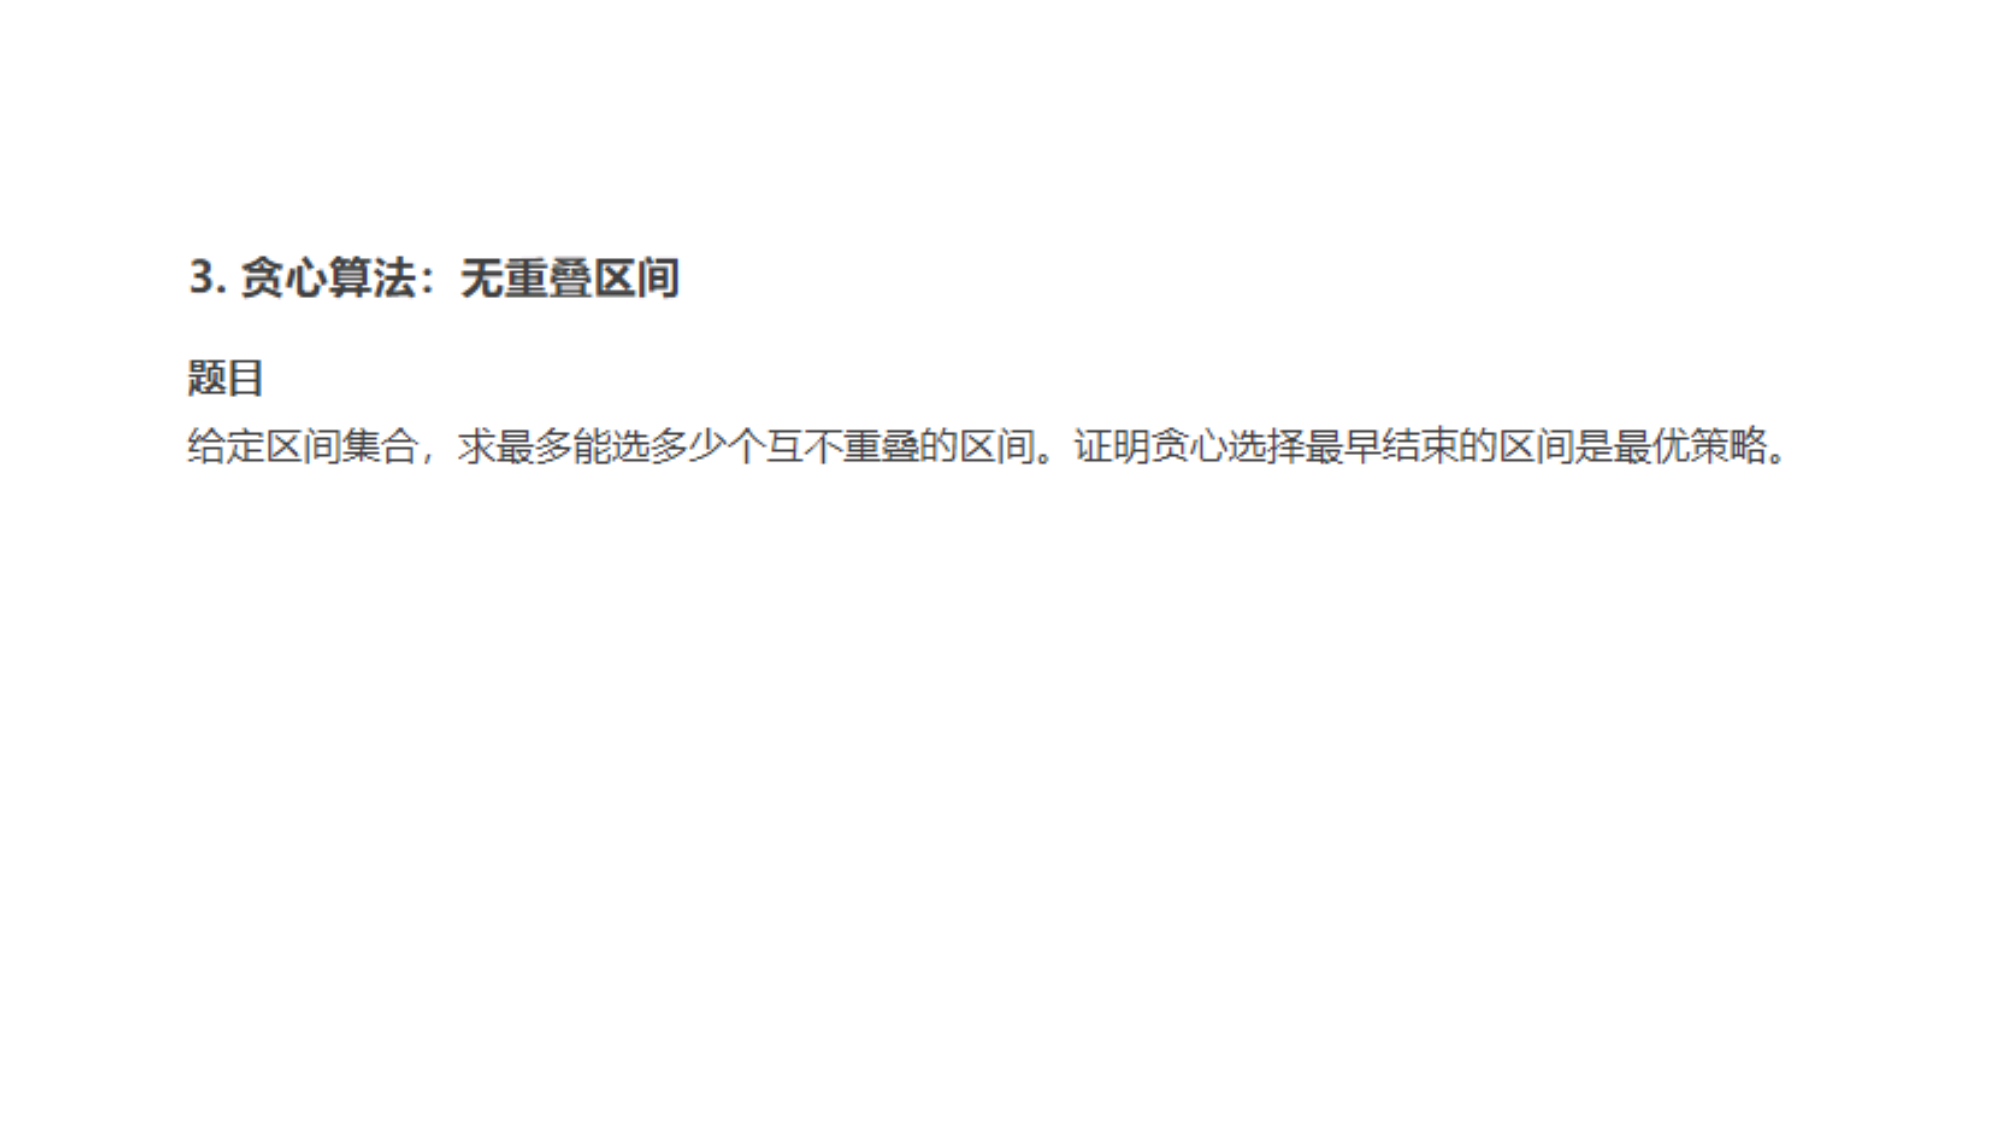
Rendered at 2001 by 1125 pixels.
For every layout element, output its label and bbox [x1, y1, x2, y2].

picture [115, 199, 1885, 537]
